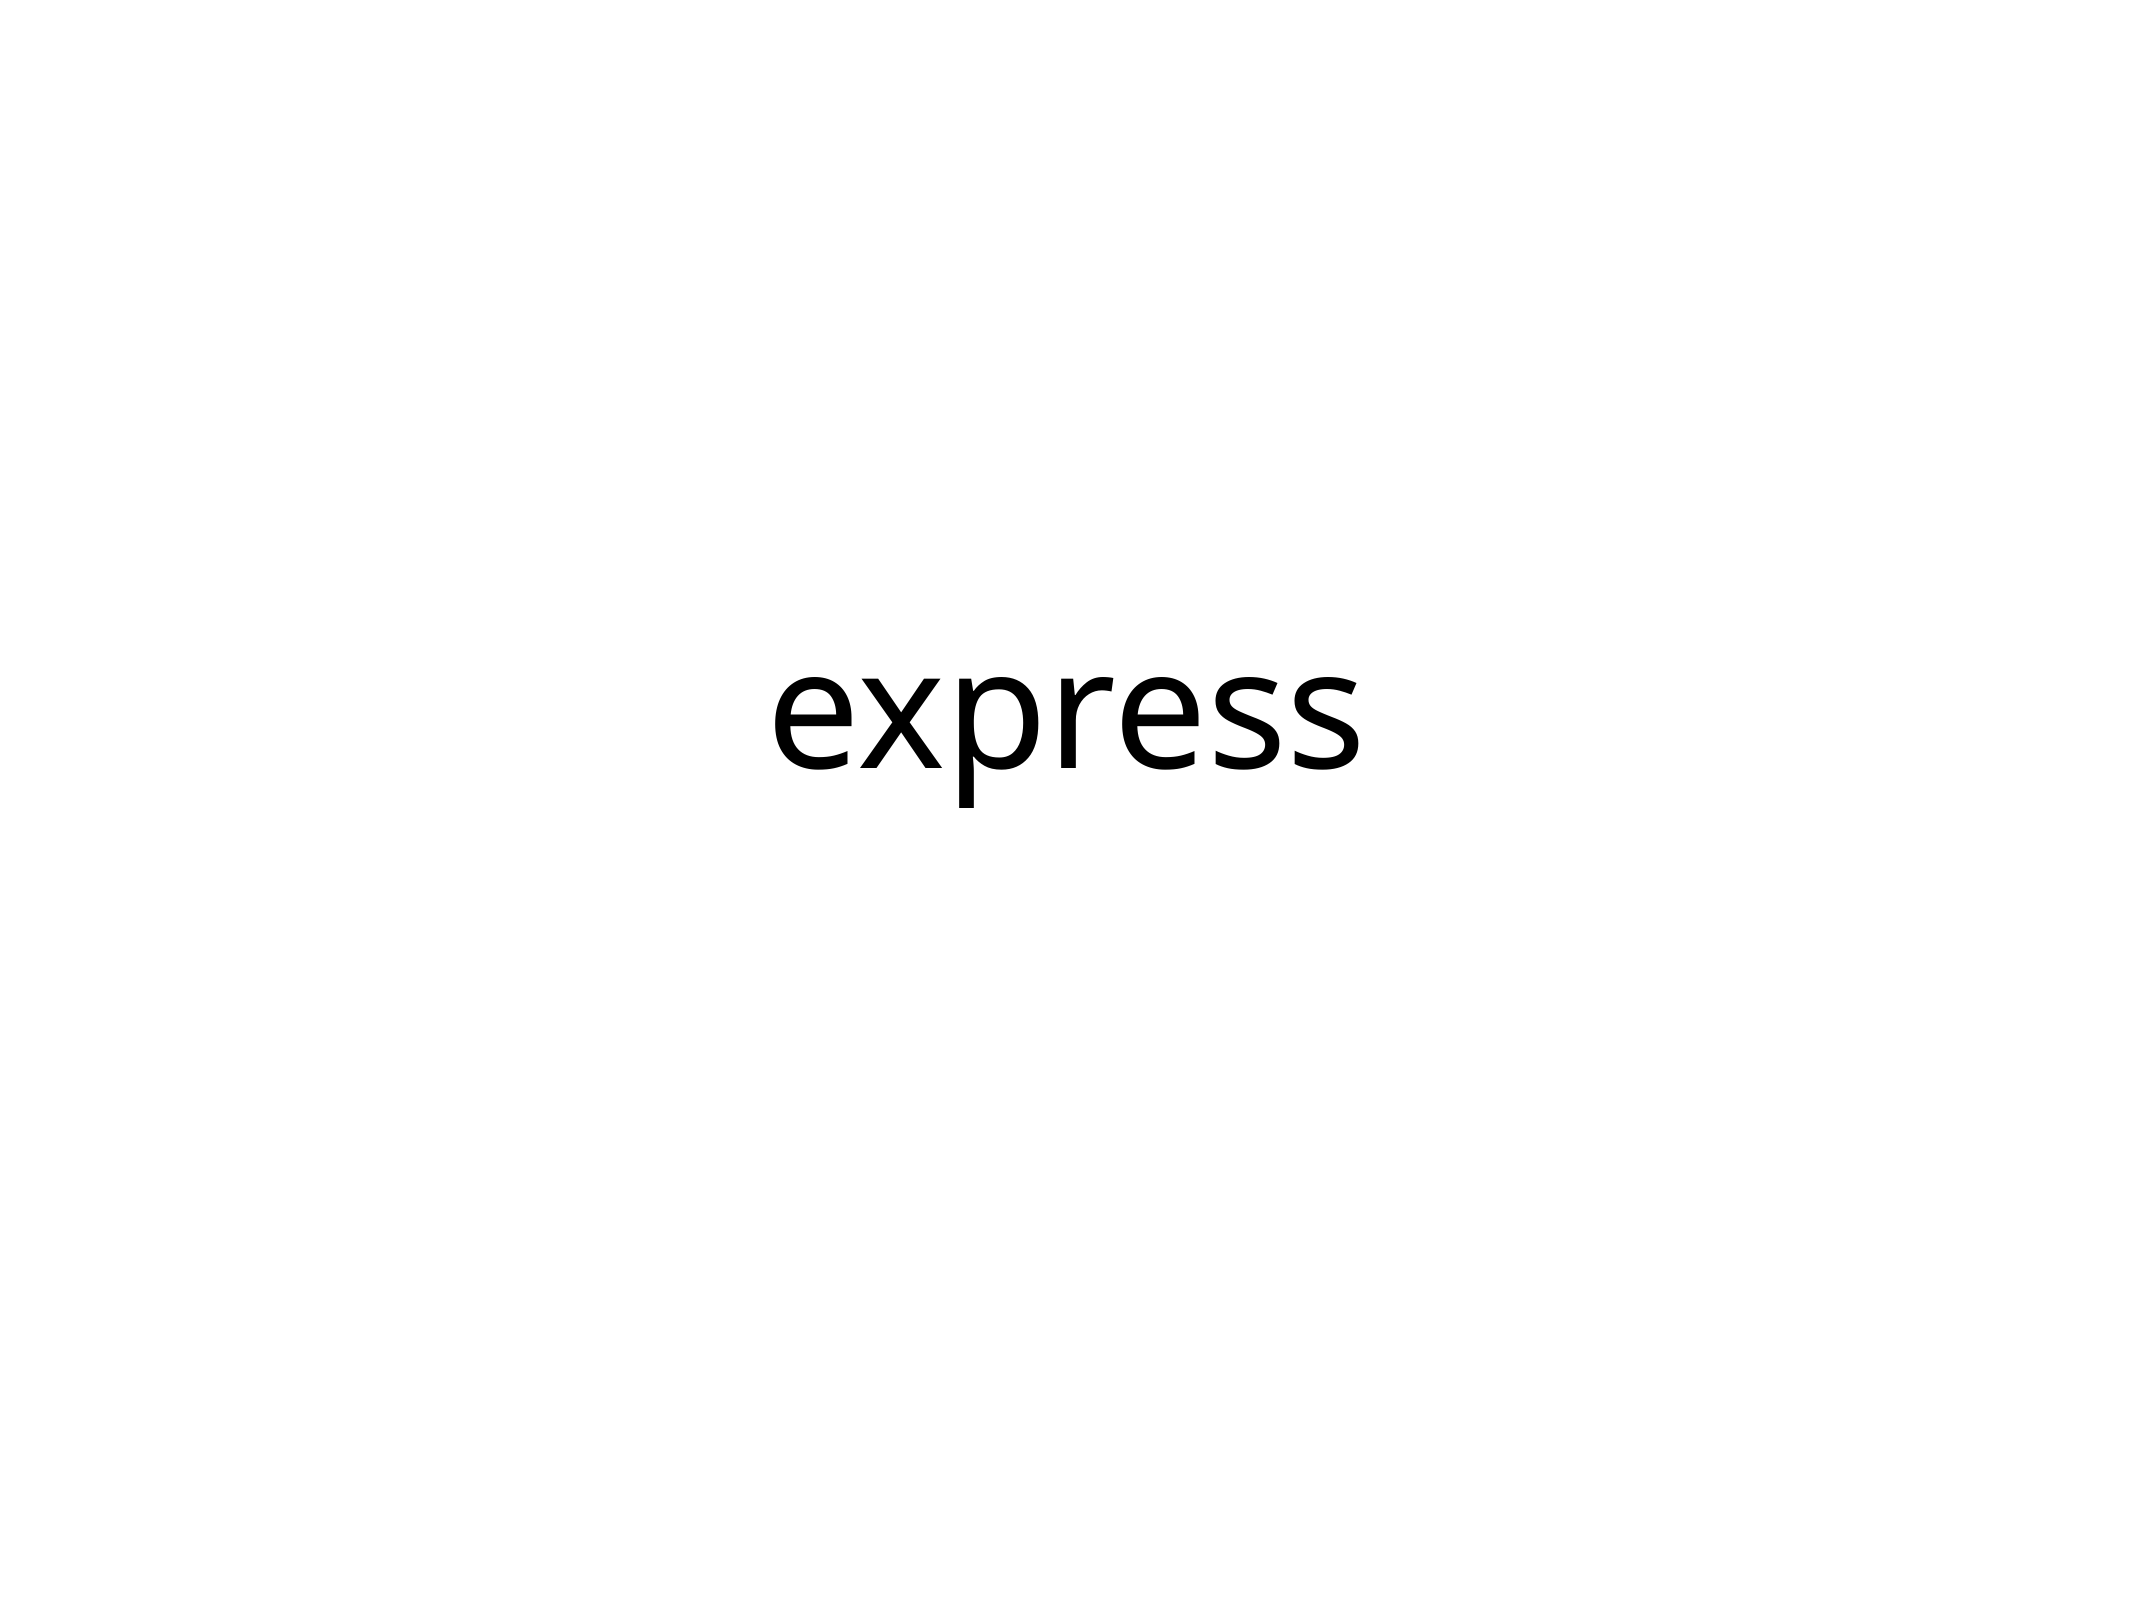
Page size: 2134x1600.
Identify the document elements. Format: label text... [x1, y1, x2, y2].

title express [207, 268, 1926, 811]
